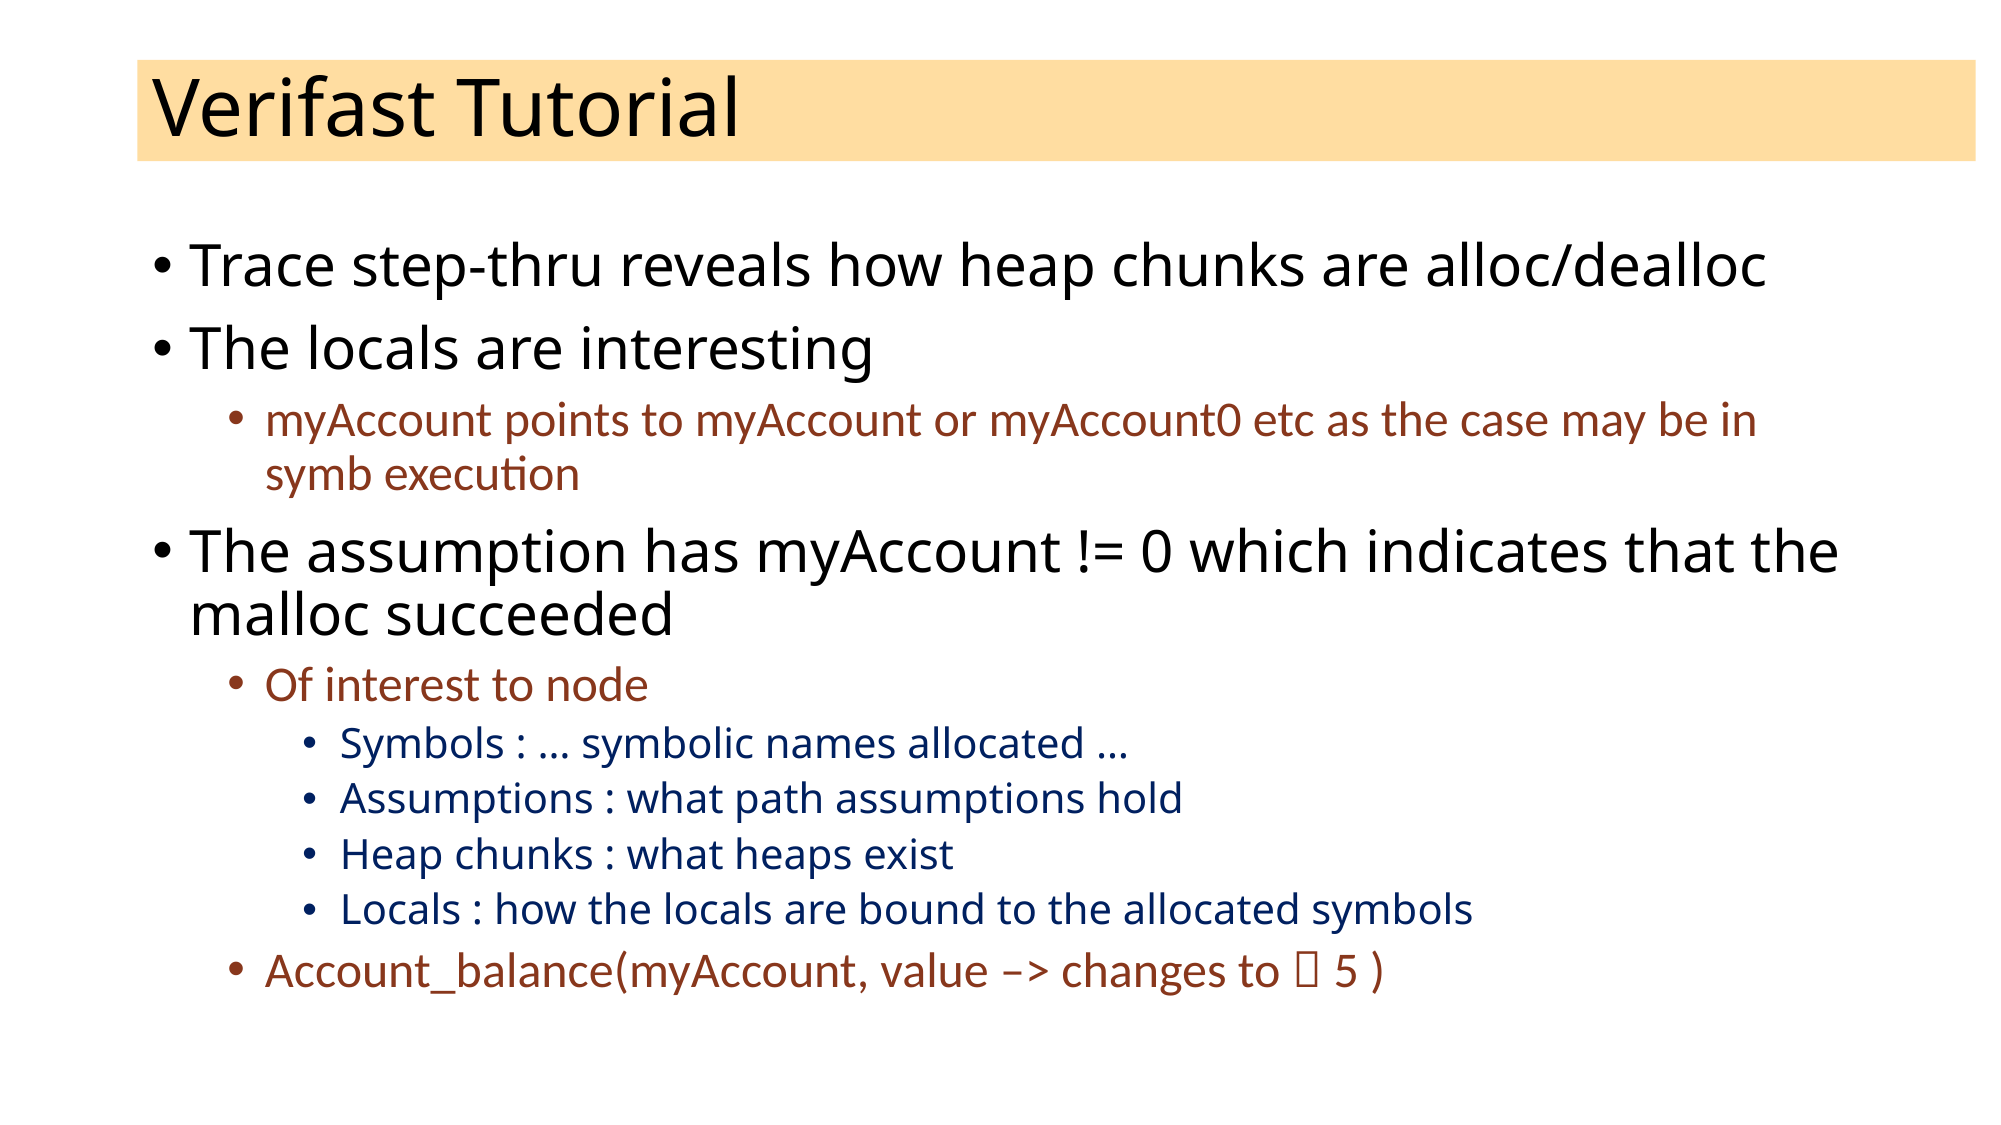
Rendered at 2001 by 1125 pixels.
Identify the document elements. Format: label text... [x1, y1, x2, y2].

title Verifast Tutorial [137, 59, 1976, 162]
list Trace step-thru reveals how heap chunks are alloc/dealloc The locals are interesting myAccount points to myAccount or myAccount0 etc as the case may be in symb execution The assumption has myAccount != 0 which indicates that the malloc succeeded Of interest to node Symbols : … symbolic names allocated … Assumptions : what path assumptions hold Heap chunks : what heaps exist Locals : how the locals are bound to the allocated symbols Account_balance(myAccount, value –> changes to  5 ) [137, 228, 1863, 1014]
